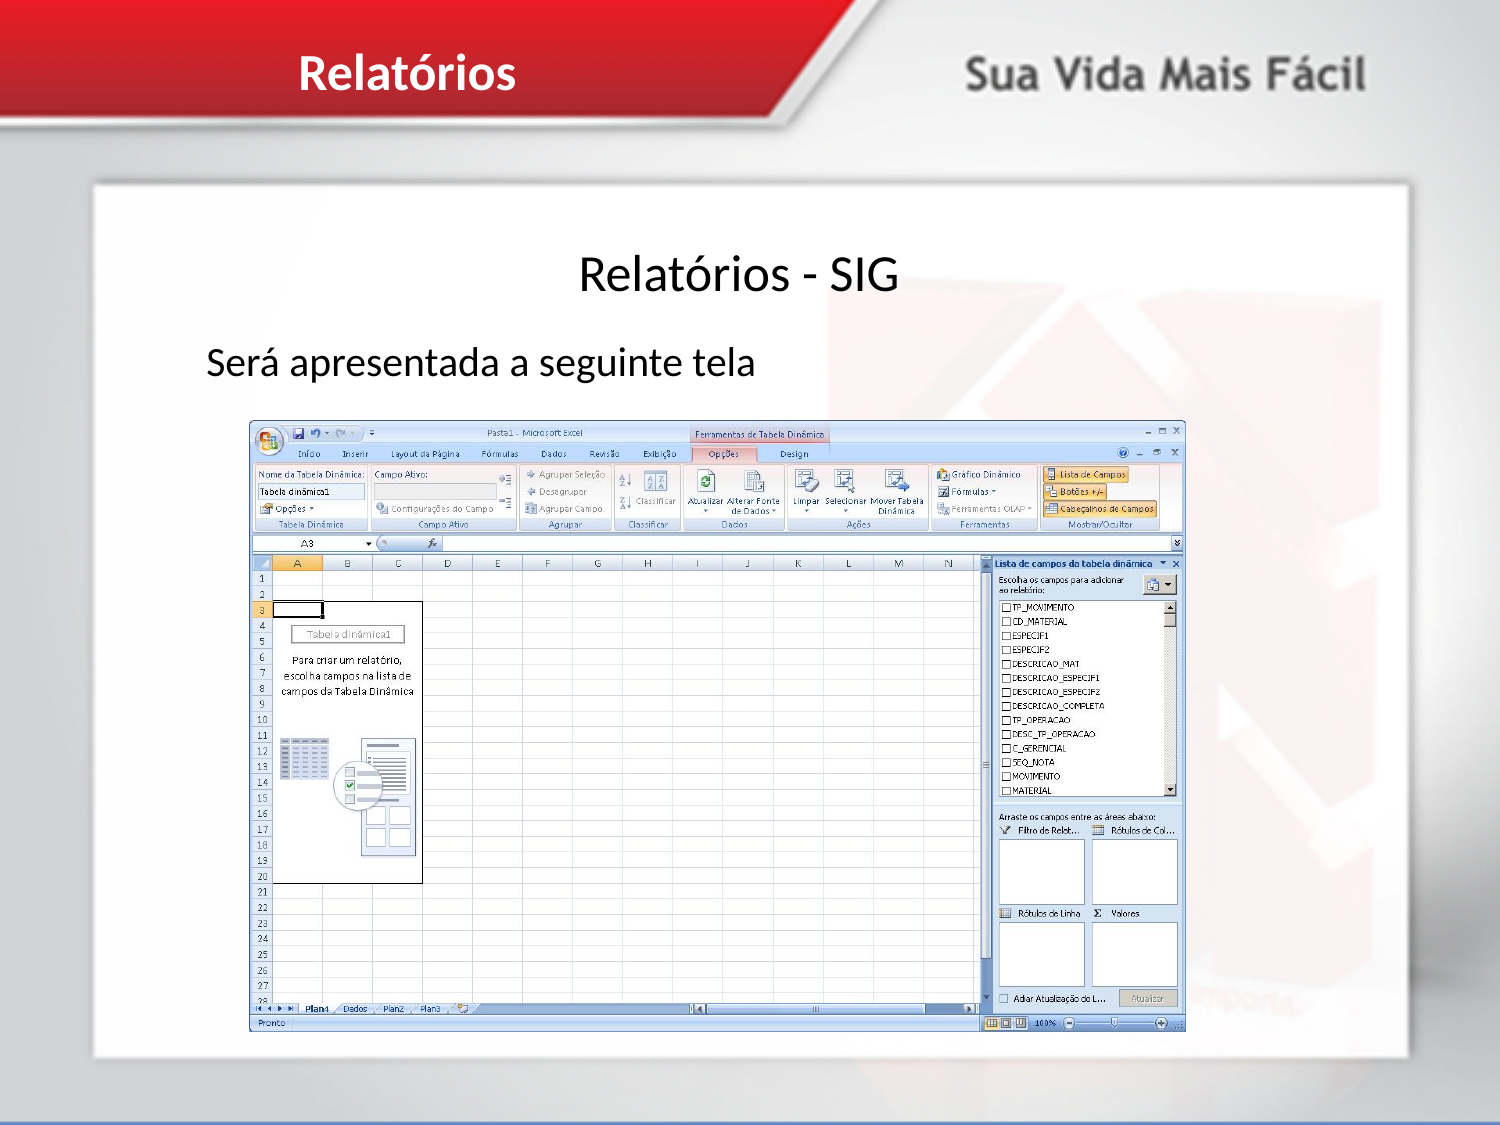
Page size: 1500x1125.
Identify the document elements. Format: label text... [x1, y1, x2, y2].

picture [0, 0, 1500, 1125]
text_box Será apresentada a seguinte tela [117, 309, 1367, 392]
text_box Relatórios [100, 30, 715, 90]
text_box Relatórios - SIG [112, 231, 1367, 309]
